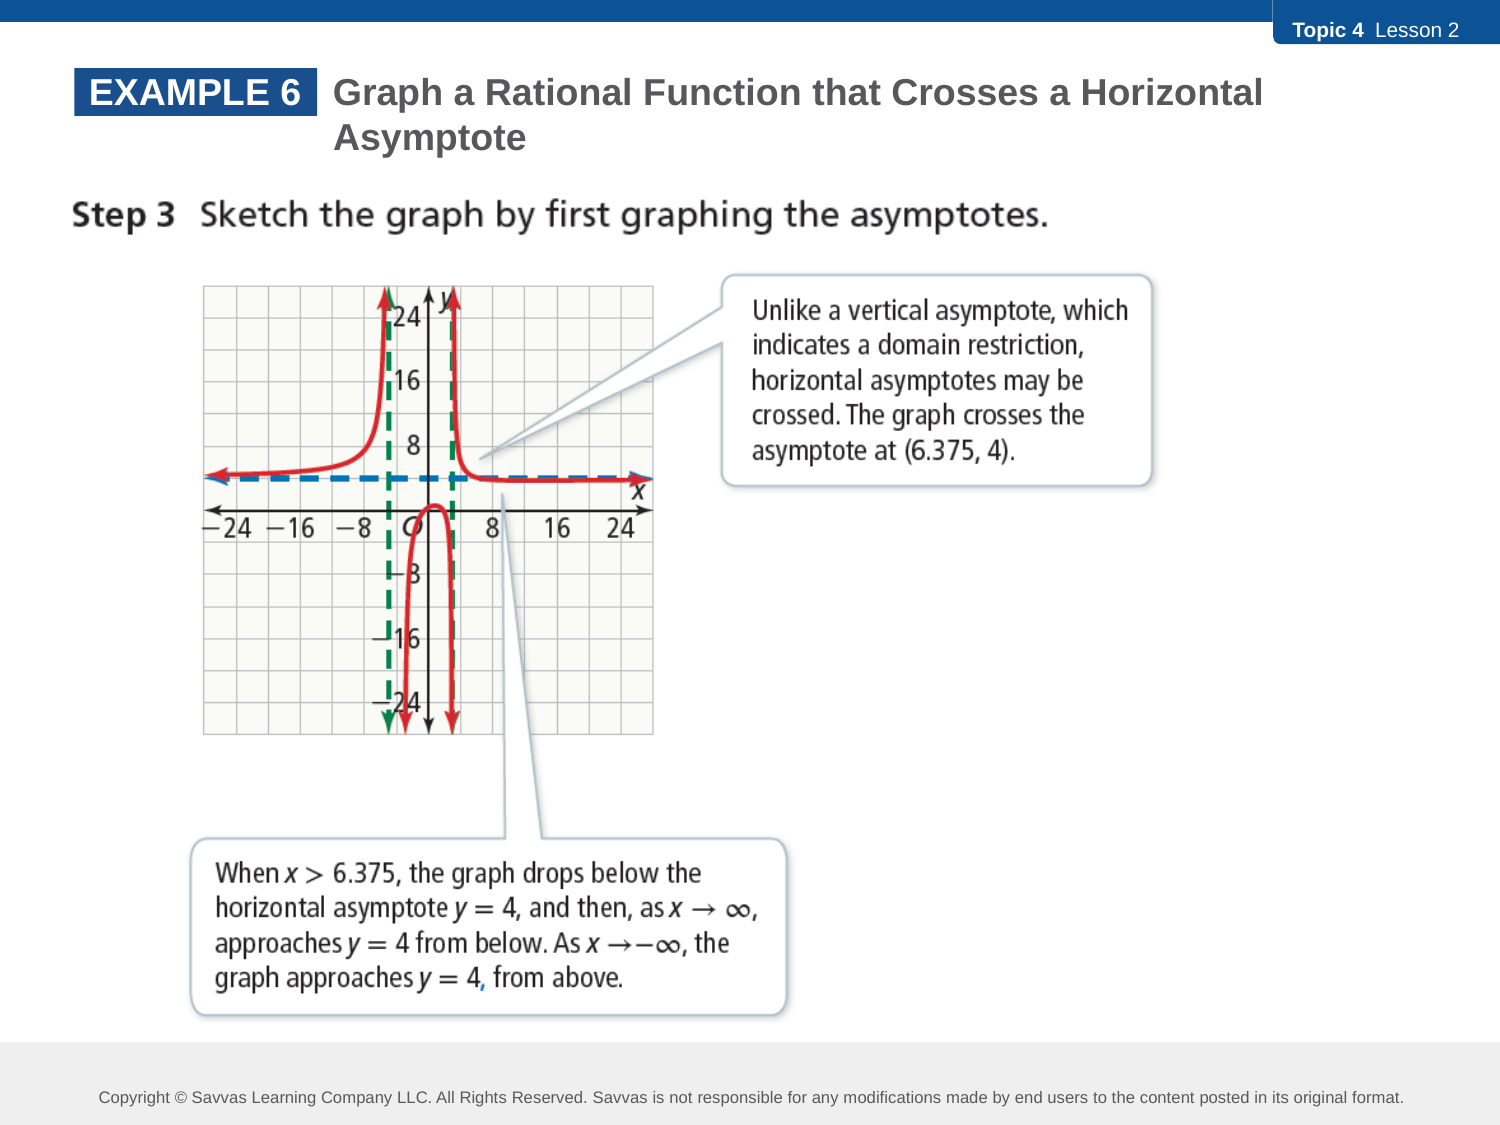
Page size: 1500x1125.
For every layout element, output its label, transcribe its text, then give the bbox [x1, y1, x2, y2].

picture [63, 185, 1056, 246]
picture [183, 258, 1168, 1028]
text_box Graph a Rational Function that Crosses a Horizontal Asymptote [58, 60, 1424, 166]
